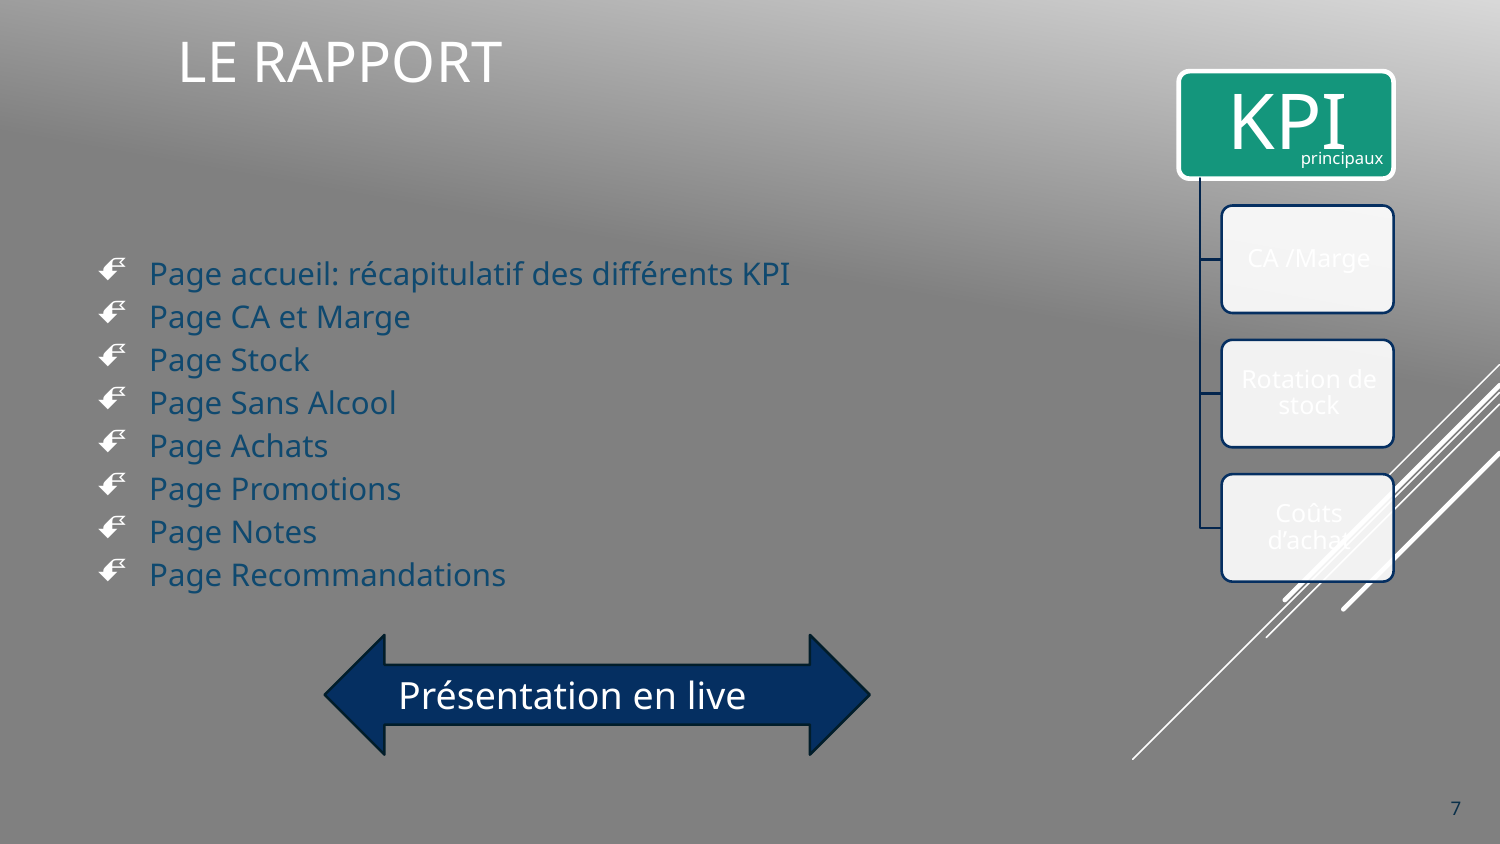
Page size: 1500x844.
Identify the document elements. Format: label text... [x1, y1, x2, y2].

list Page accueil: récapitulatif des différents KPI Page CA et Marge Page Stock Page Sans Alcool Page Achats Page Promotions Page Notes Page Recommandations [59, 233, 856, 660]
text_box Présentation en live [383, 664, 811, 725]
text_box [1057, 70, 1500, 582]
text_box [323, 660, 871, 756]
title LE rapport [162, 11, 1316, 131]
slide_number 7 [1386, 777, 1477, 842]
